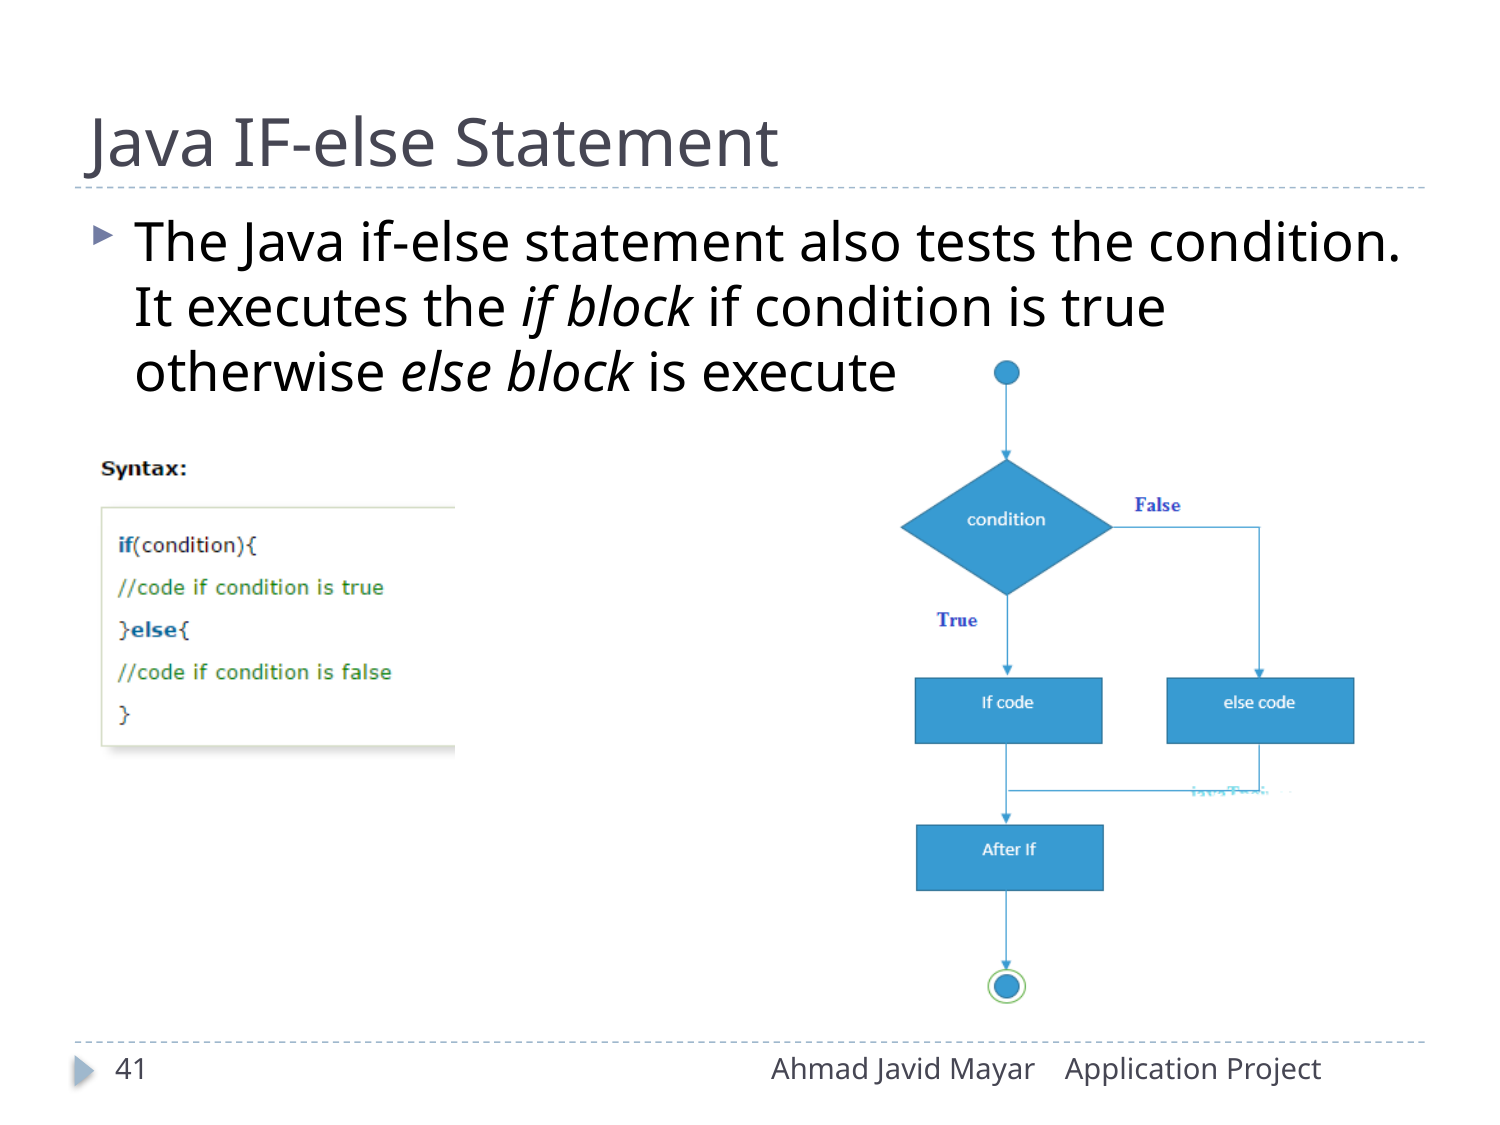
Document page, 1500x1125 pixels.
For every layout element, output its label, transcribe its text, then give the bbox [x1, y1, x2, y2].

title Java IF-else Statement [75, 24, 1425, 188]
footer Ahmad Javid Mayar [475, 1042, 1051, 1103]
slide_number Application Project [1051, 1042, 1426, 1103]
list The Java if-else statement also tests the condition. It executes the if block if condition is true otherwise else block is executed. [75, 200, 1425, 1010]
picture [897, 349, 1376, 1029]
slide_number 41 [100, 1042, 426, 1103]
picture [87, 449, 455, 769]
